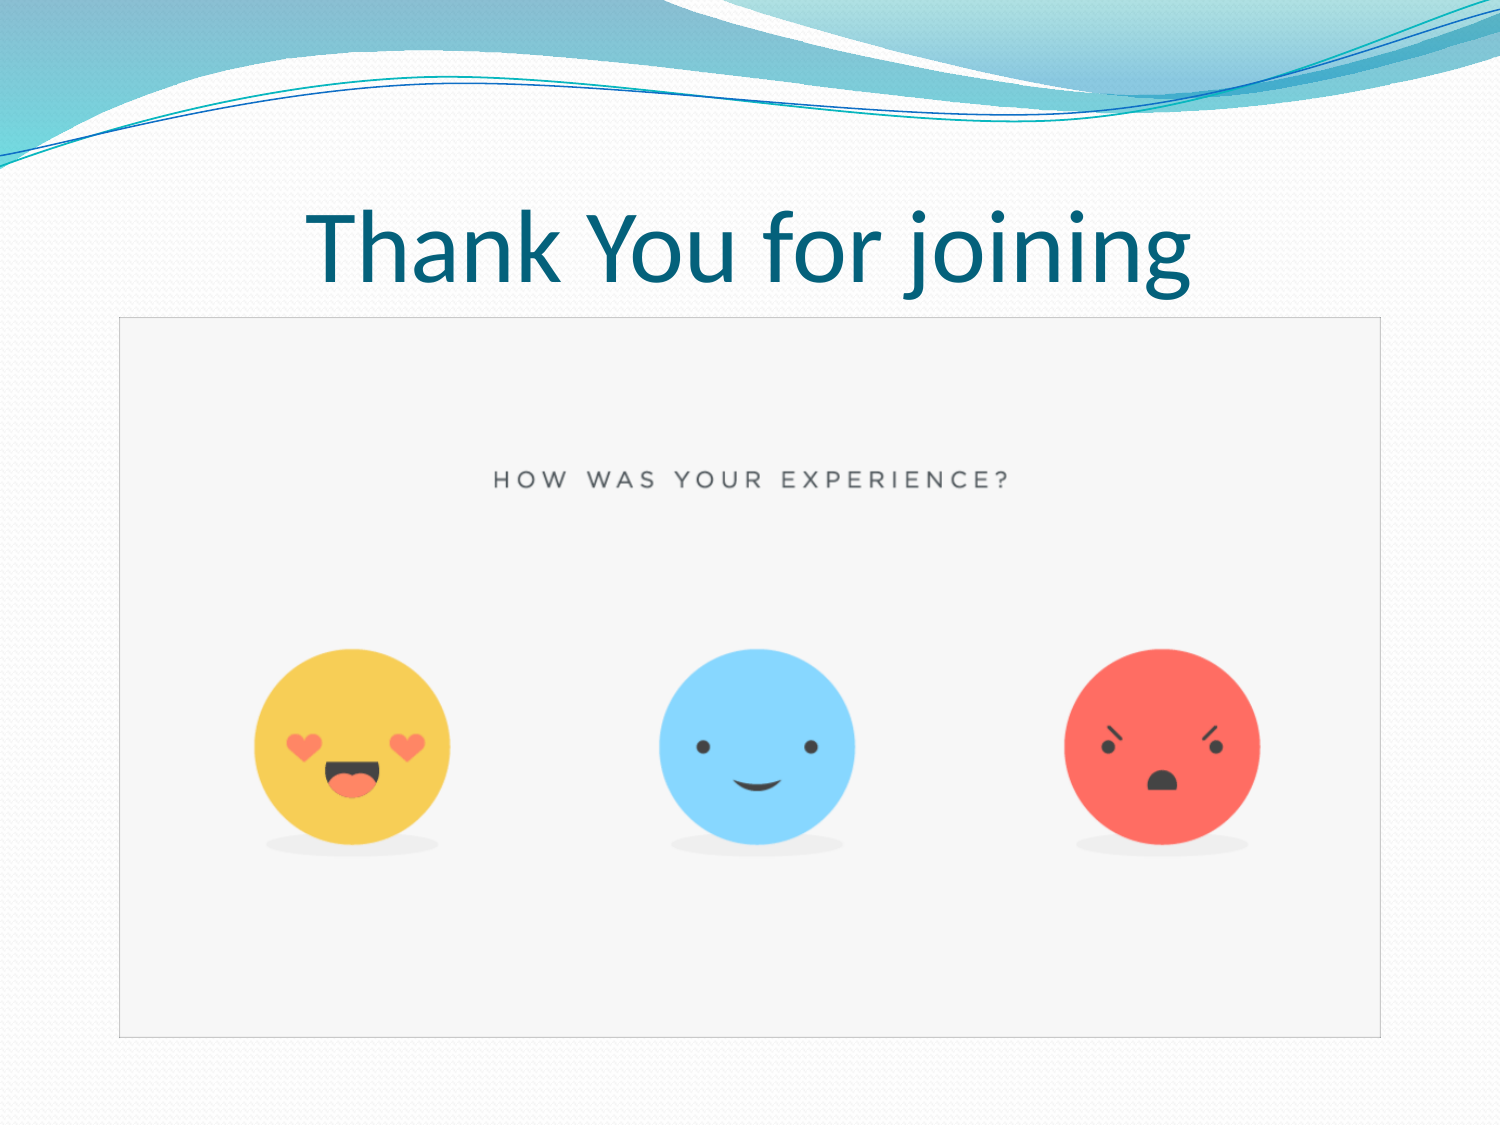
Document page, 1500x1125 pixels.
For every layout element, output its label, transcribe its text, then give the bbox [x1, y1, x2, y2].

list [119, 317, 1381, 1038]
title Thank You for joining [75, 115, 1425, 303]
